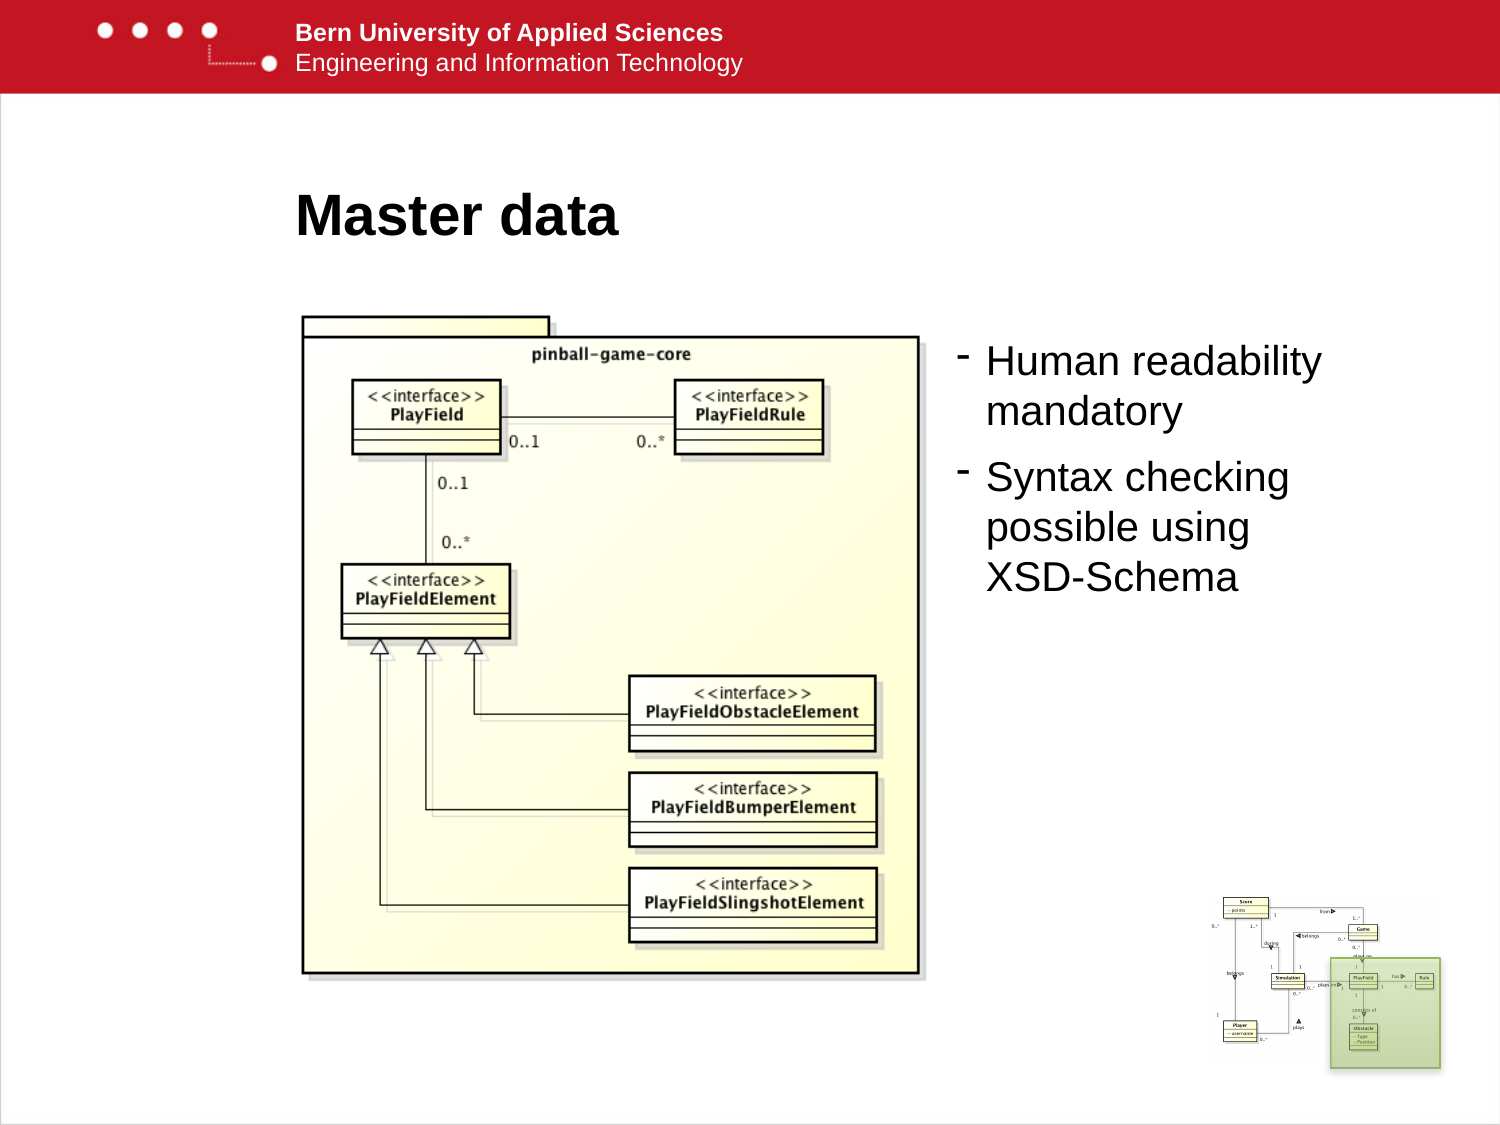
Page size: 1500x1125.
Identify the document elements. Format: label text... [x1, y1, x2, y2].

list Human readability mandatory Syntax checking possible using XSD-Schema [956, 334, 1441, 981]
title Master data [295, 177, 1441, 237]
picture [0, 0, 1500, 1125]
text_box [1208, 891, 1441, 1069]
